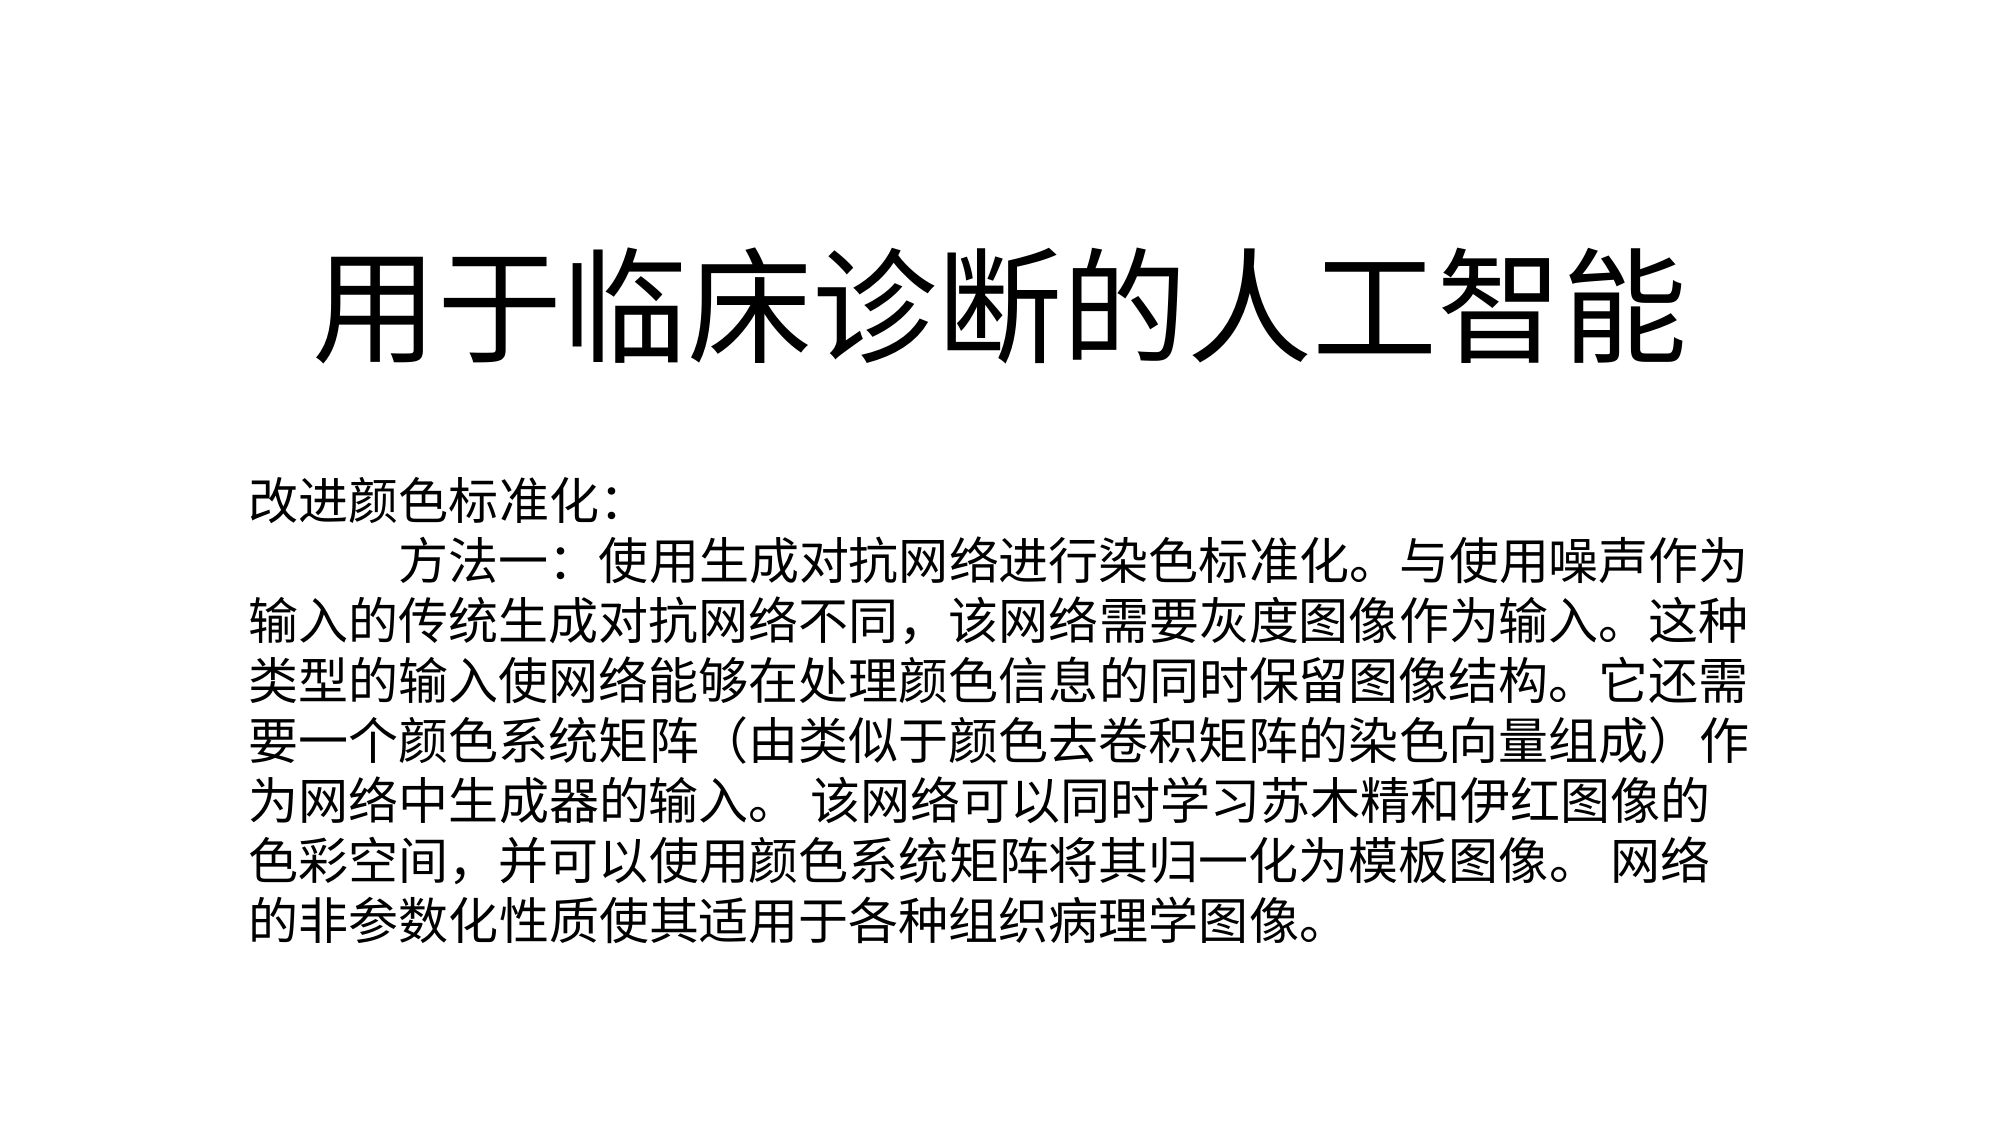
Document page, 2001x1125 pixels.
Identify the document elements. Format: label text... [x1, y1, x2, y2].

title 用于临床诊断的人工智能 [249, 184, 1750, 388]
subtitle 改进颜色标准化： 方法一：使用生成对抗网络进行染色标准化。与使用噪声作为输入的传统生成对抗网络不同，该网络需要灰度图像作为输入。这种类型的输入使网络能够在处理颜色信息的同时保留图像结构。它还需要一个颜色系统矩阵（由类似于颜色去卷积矩阵的染色向量组成）作为网络中生成器的输入。 该网络可以同时学习苏木精和伊红图像的色彩空间，并可以使用颜色系统矩阵将其归一化为模板图像。 网络的非参数化性质使其适用于各种组织病理学图像。 [234, 462, 1766, 856]
